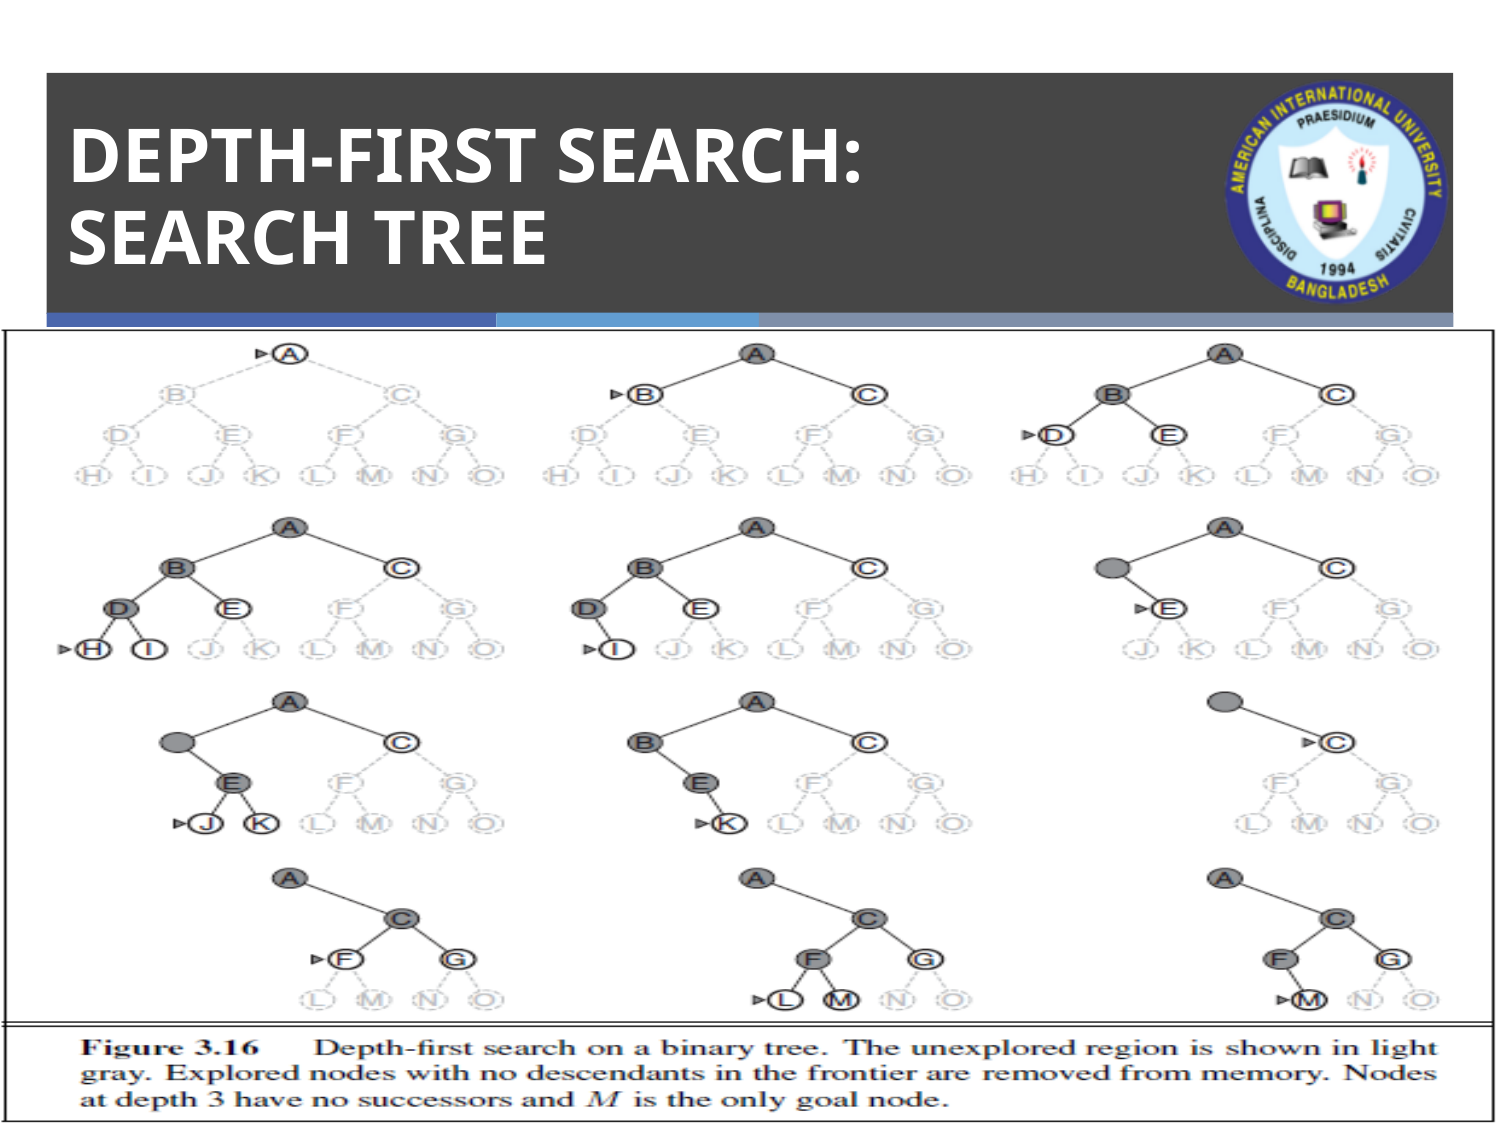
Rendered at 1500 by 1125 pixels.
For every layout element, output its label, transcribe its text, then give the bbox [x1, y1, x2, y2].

title DEPTH-FIRST SEARCH: SEARCH TREE [52, 108, 1334, 287]
picture [0, 327, 1500, 1125]
picture [1220, 75, 1454, 310]
